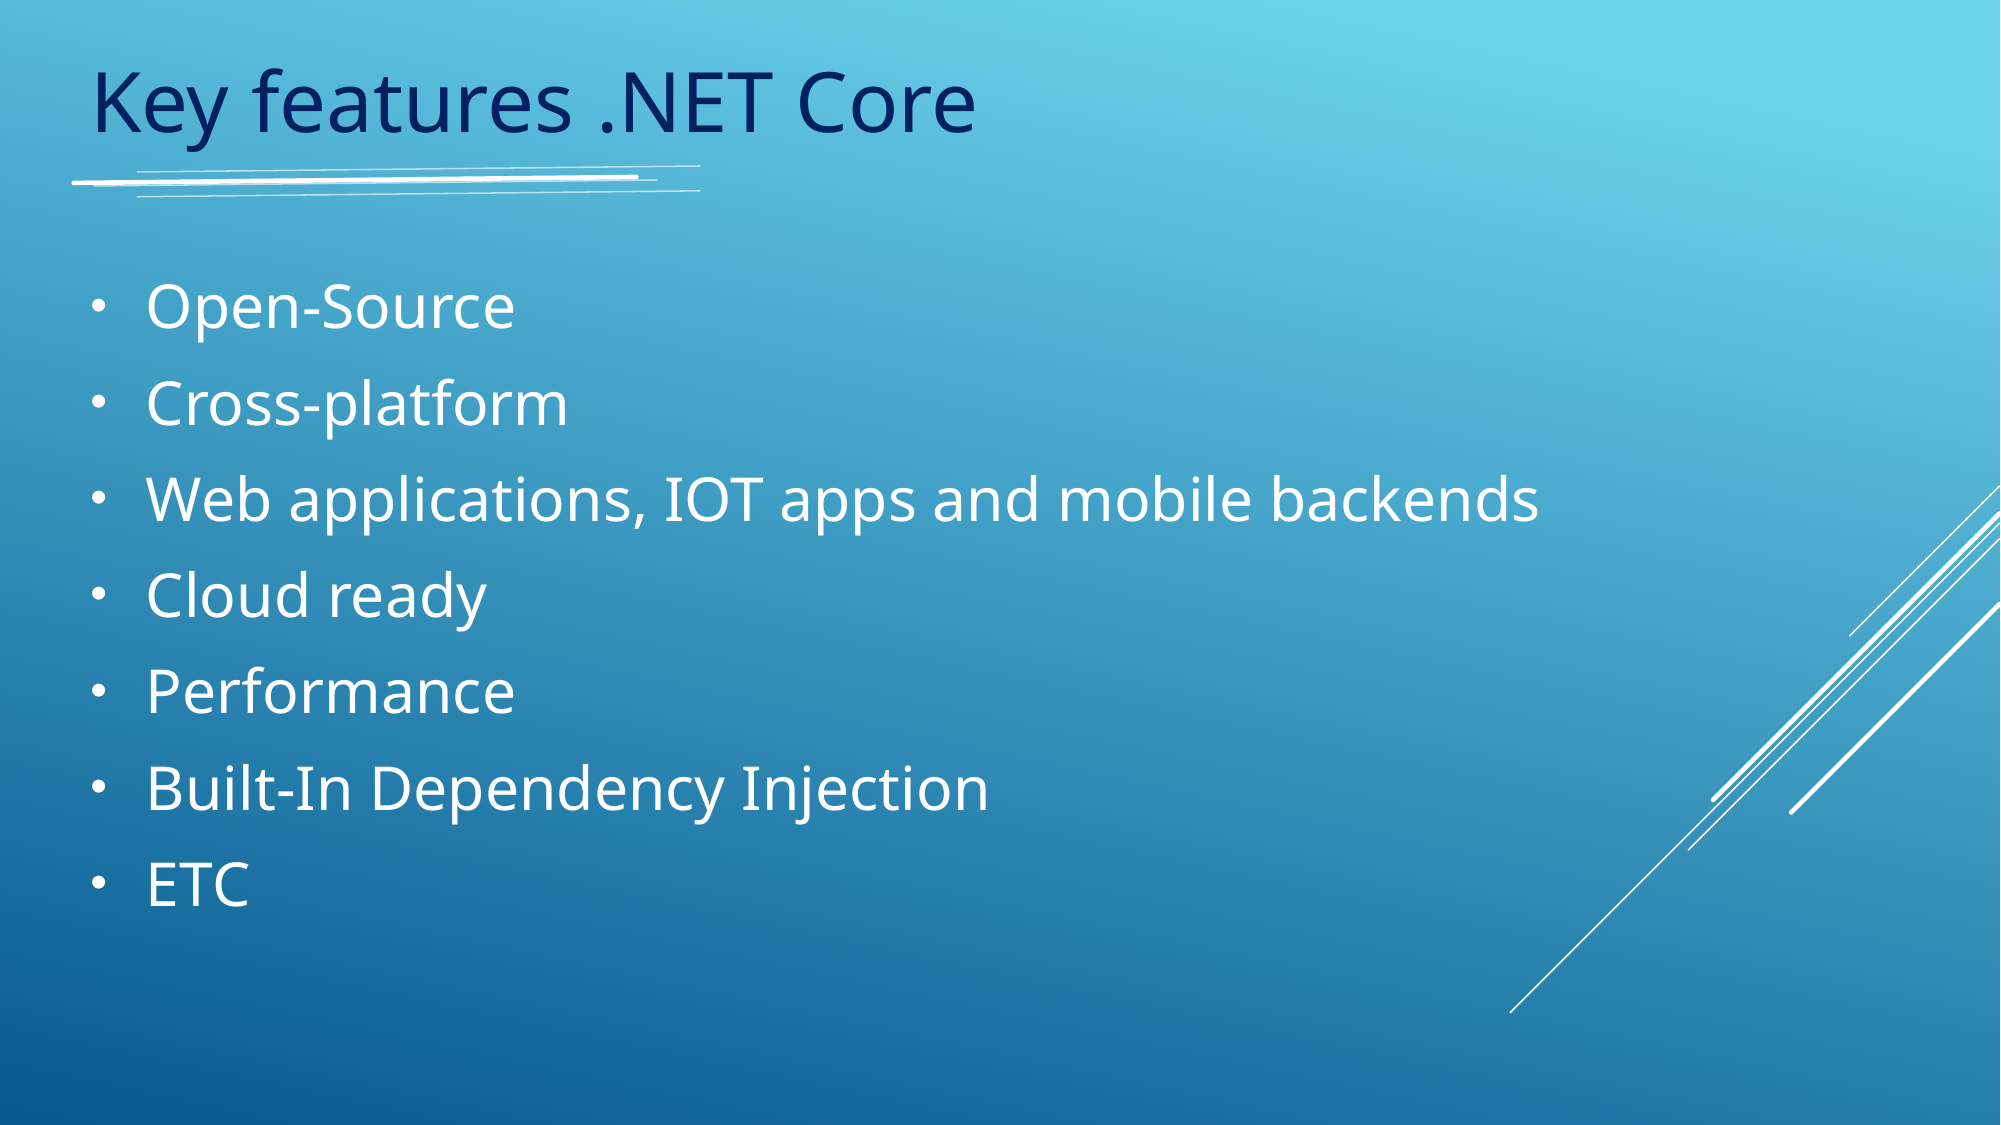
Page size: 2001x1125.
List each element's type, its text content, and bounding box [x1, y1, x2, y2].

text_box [137, 190, 701, 197]
text_box Key features .NET Core [75, 41, 1978, 157]
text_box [73, 176, 637, 184]
list Open-Source Cross-platform Web applications, IOT apps and mobile backends Cloud ready Performance Built-In Dependency Injection ETC [75, 260, 1600, 980]
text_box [137, 165, 701, 173]
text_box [94, 179, 658, 187]
